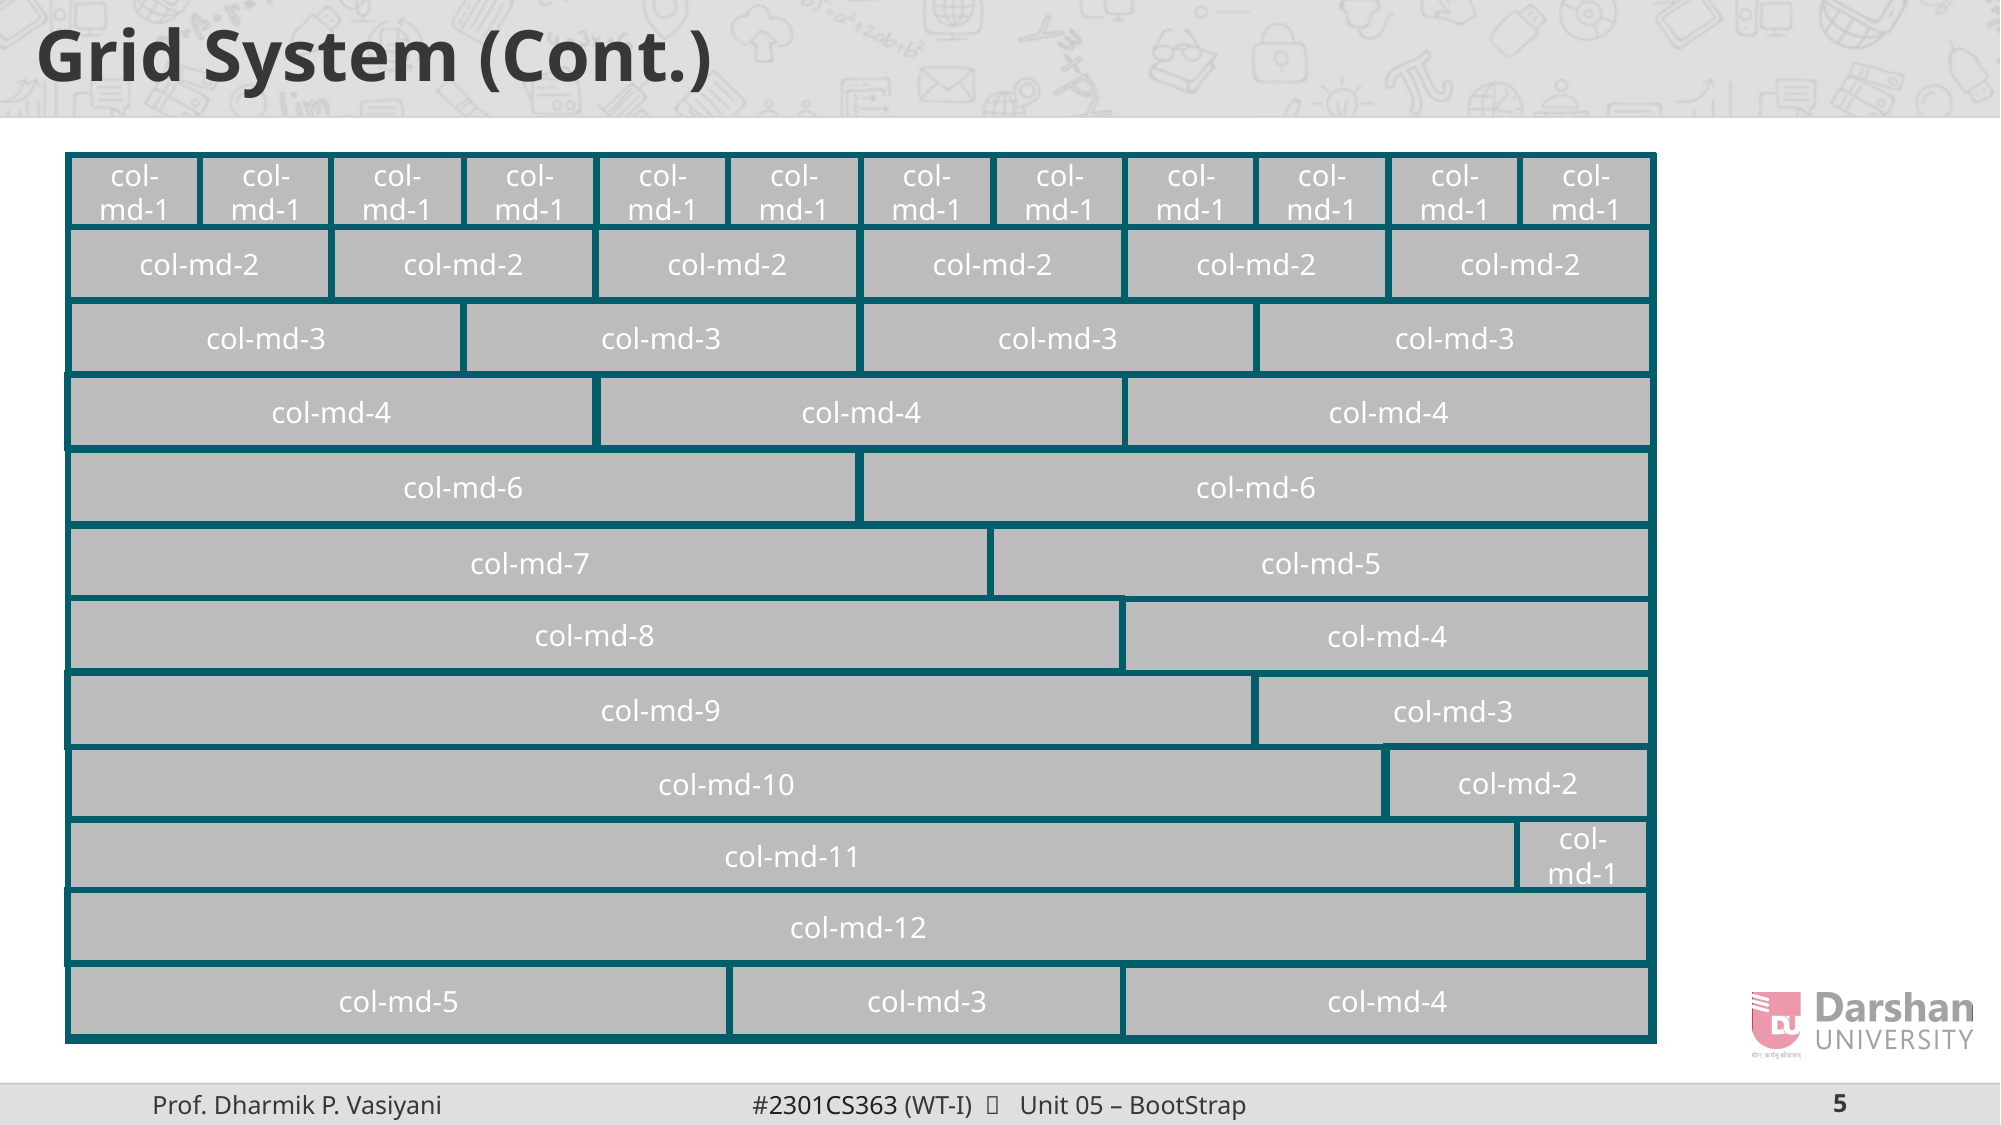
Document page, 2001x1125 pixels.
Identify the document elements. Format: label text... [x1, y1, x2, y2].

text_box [67, 155, 1655, 1042]
title Grid System (Cont.) [0, 0, 2000, 117]
